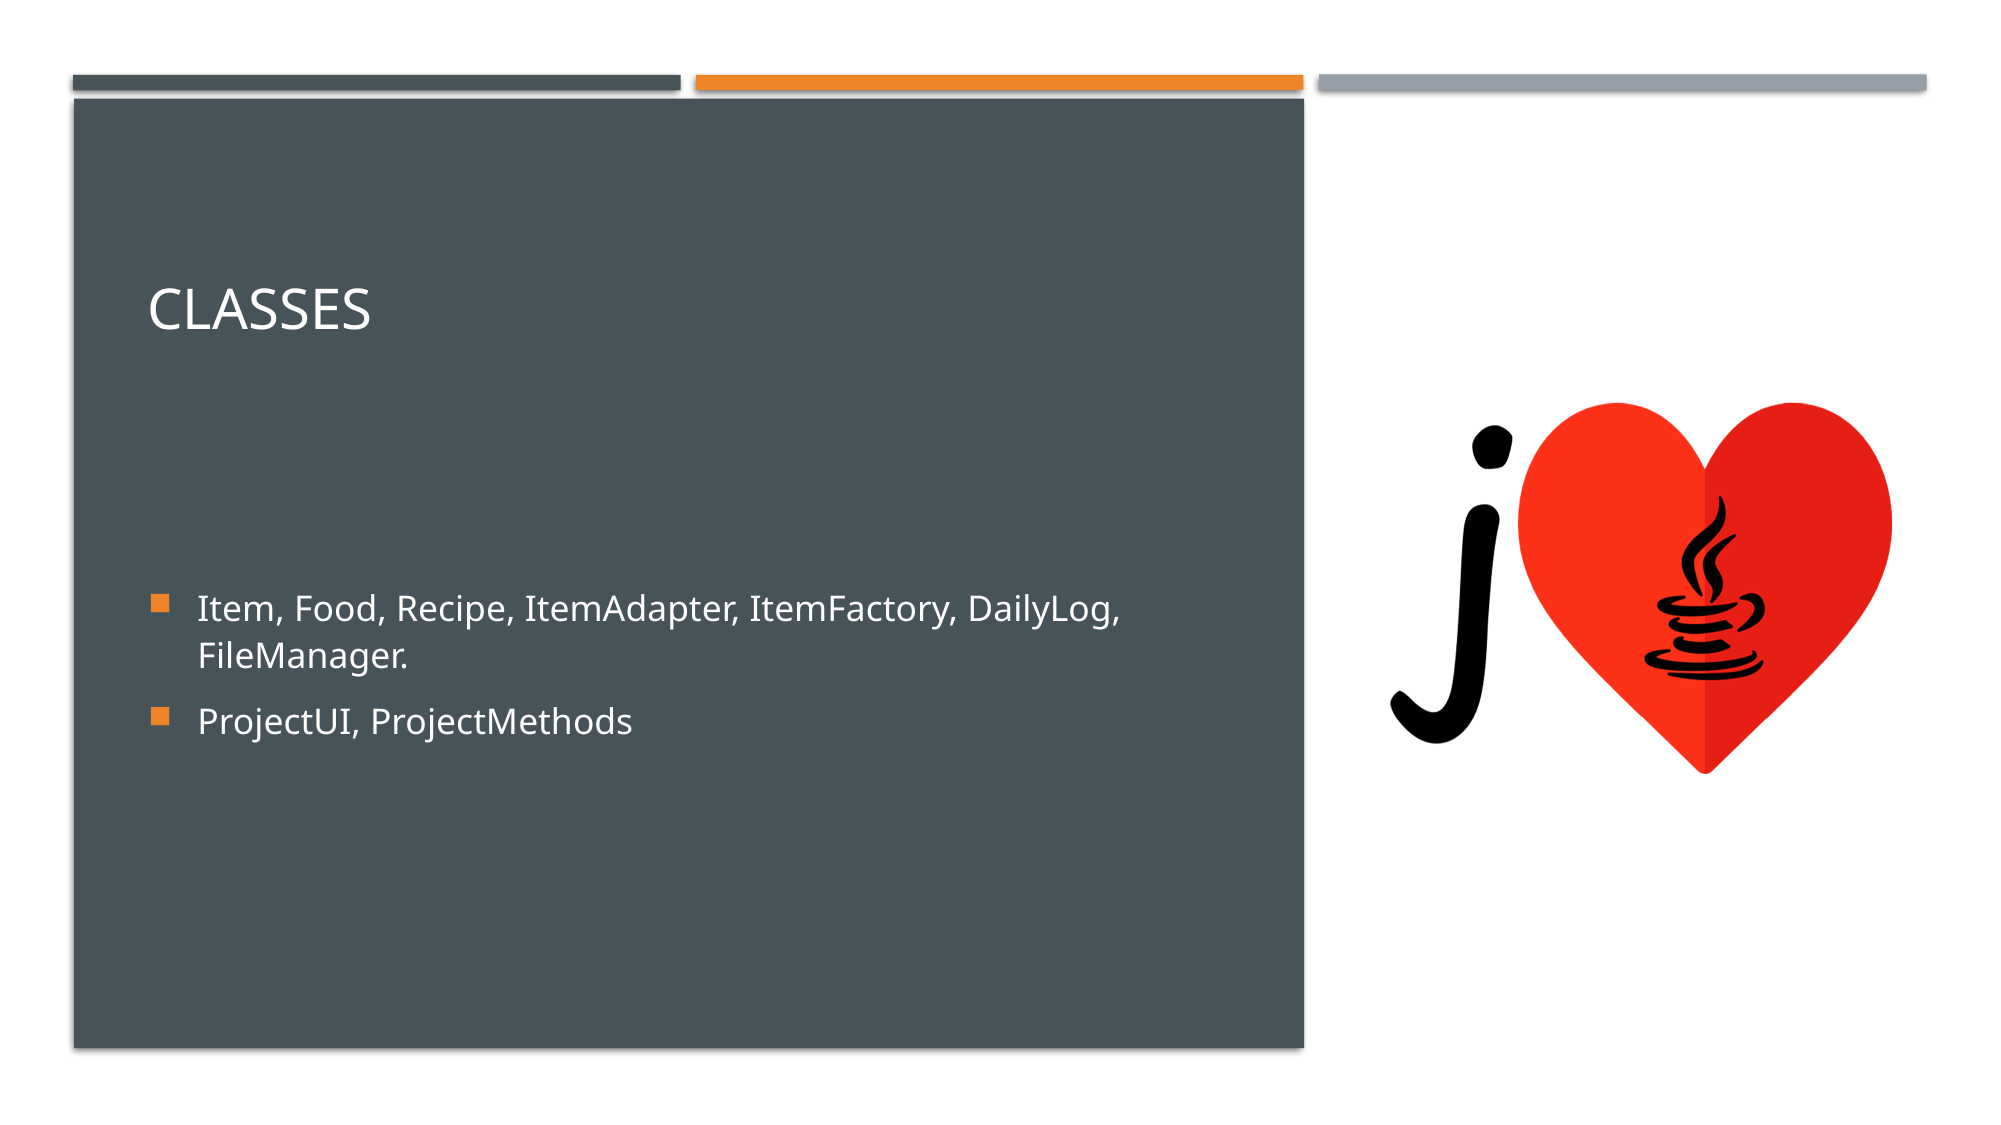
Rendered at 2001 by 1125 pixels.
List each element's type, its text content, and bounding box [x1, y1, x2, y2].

text_box [1318, 73, 1928, 92]
picture [1389, 335, 1892, 838]
title Classes [132, 153, 1223, 349]
text_box [73, 98, 1305, 1049]
list Item, Food, Recipe, ItemAdapter, ItemFactory, DailyLog, FileManager. ProjectUI, ProjectMethods [132, 383, 1231, 1007]
text_box [0, 0, 2000, 1125]
text_box [72, 74, 682, 92]
text_box [695, 74, 1304, 91]
